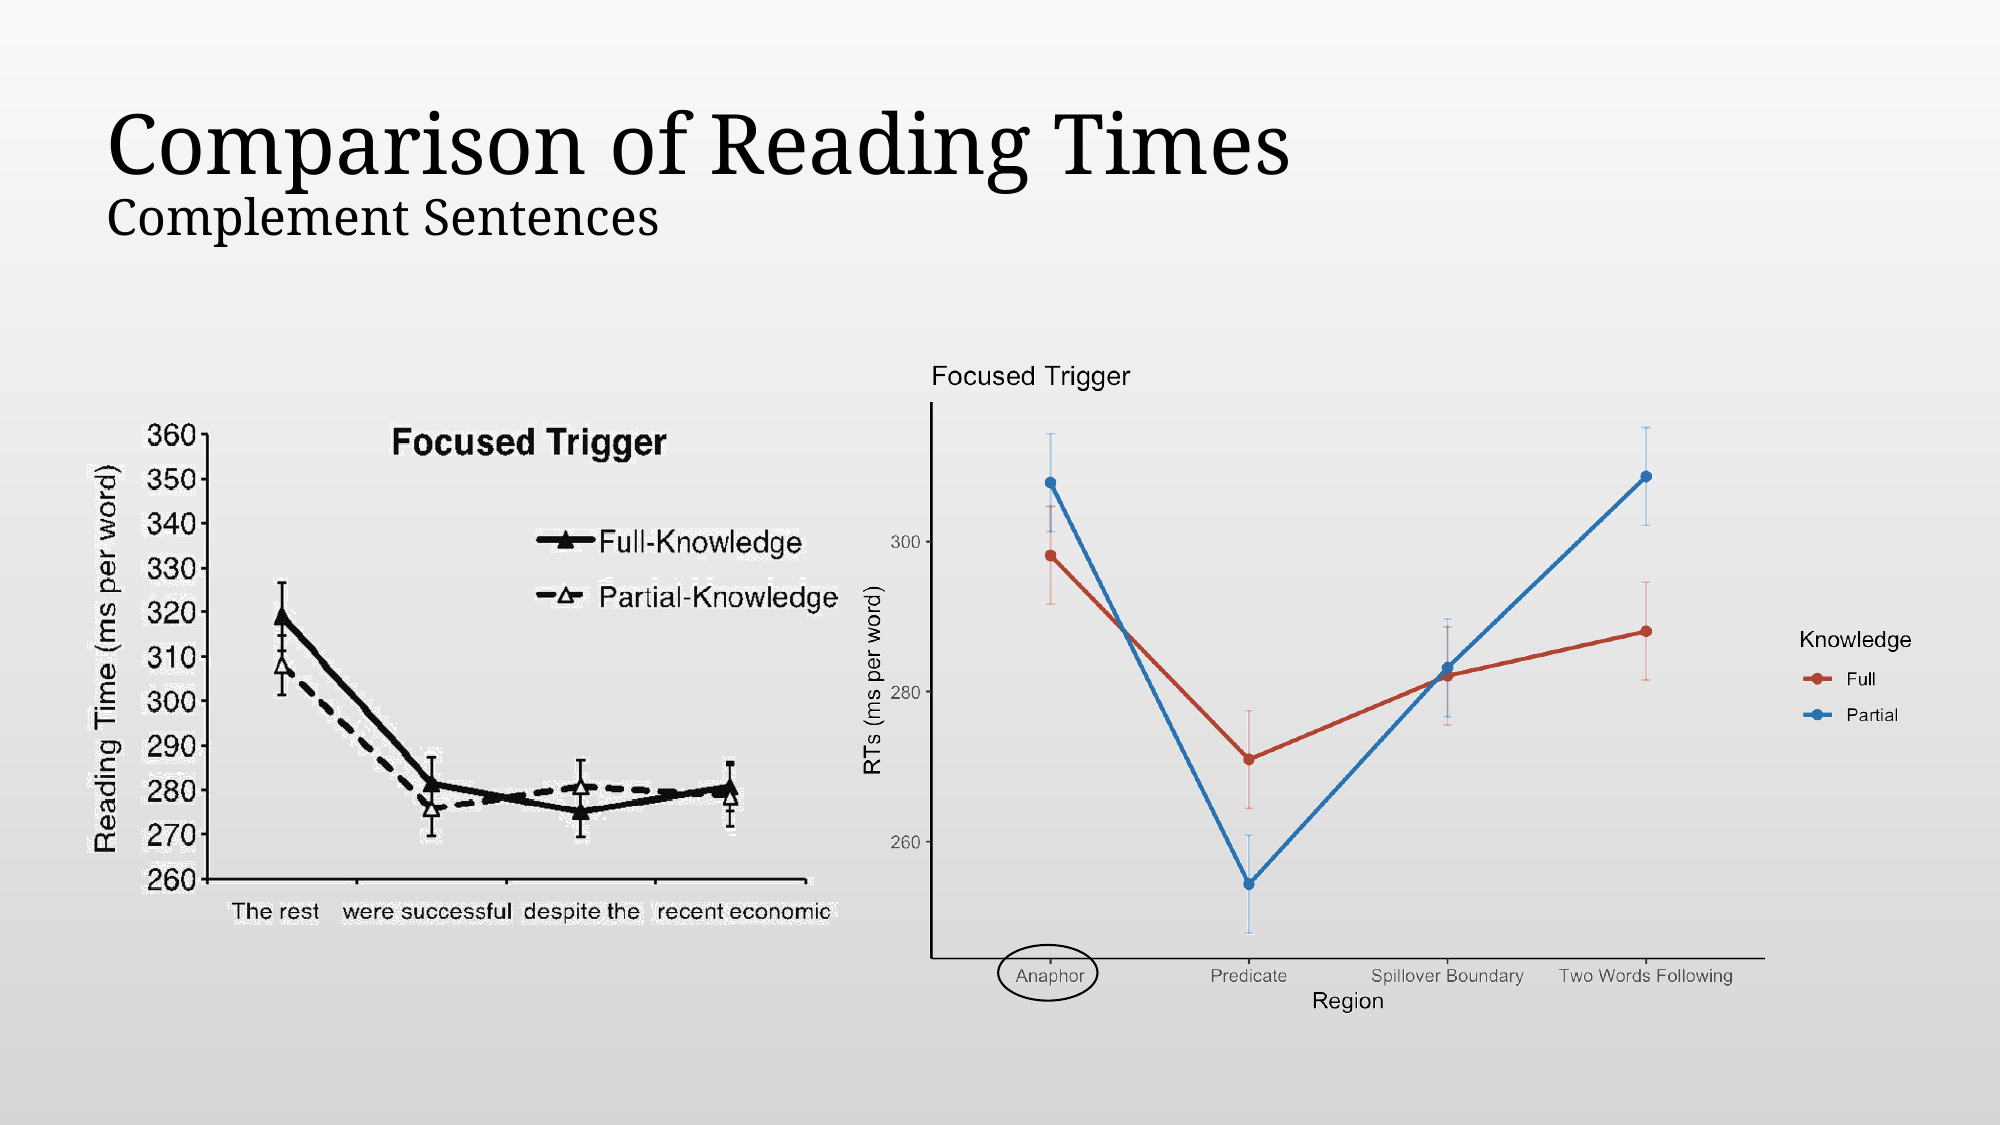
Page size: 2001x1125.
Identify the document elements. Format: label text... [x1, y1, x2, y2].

picture [65, 352, 1938, 1026]
title Comparison of Reading Times Complement Sentences [91, 65, 1817, 283]
